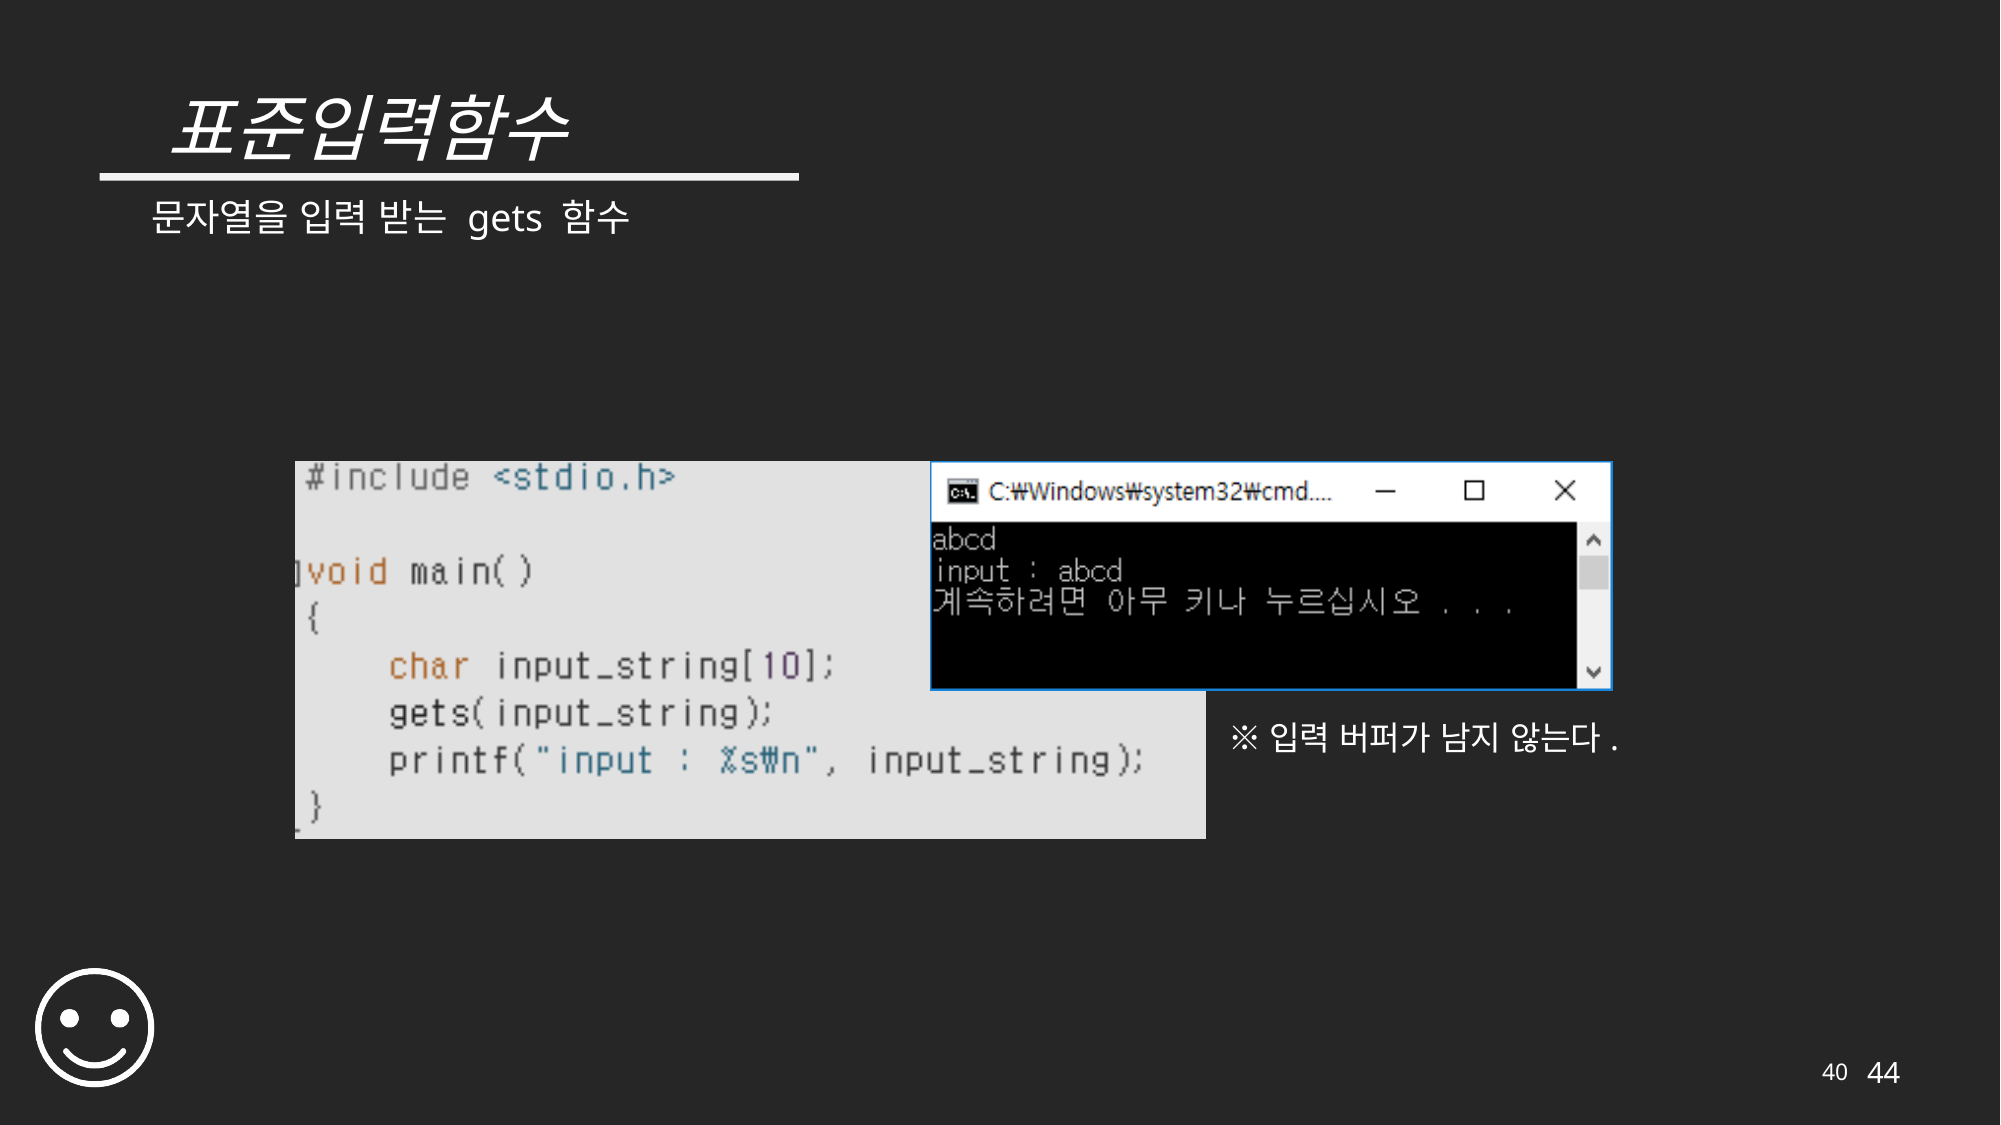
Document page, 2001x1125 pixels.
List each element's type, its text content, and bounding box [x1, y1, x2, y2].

picture [19, 952, 170, 1103]
title 표준입력함수 [99, 85, 636, 172]
text_box 문자열을 입력 받는 gets 함수 [136, 186, 786, 247]
text_box [98, 172, 801, 182]
text_box ※입력 버퍼가 남지 않는다. [1213, 709, 1635, 764]
picture [295, 461, 1613, 840]
slide_number 40 [1674, 1042, 1864, 1103]
